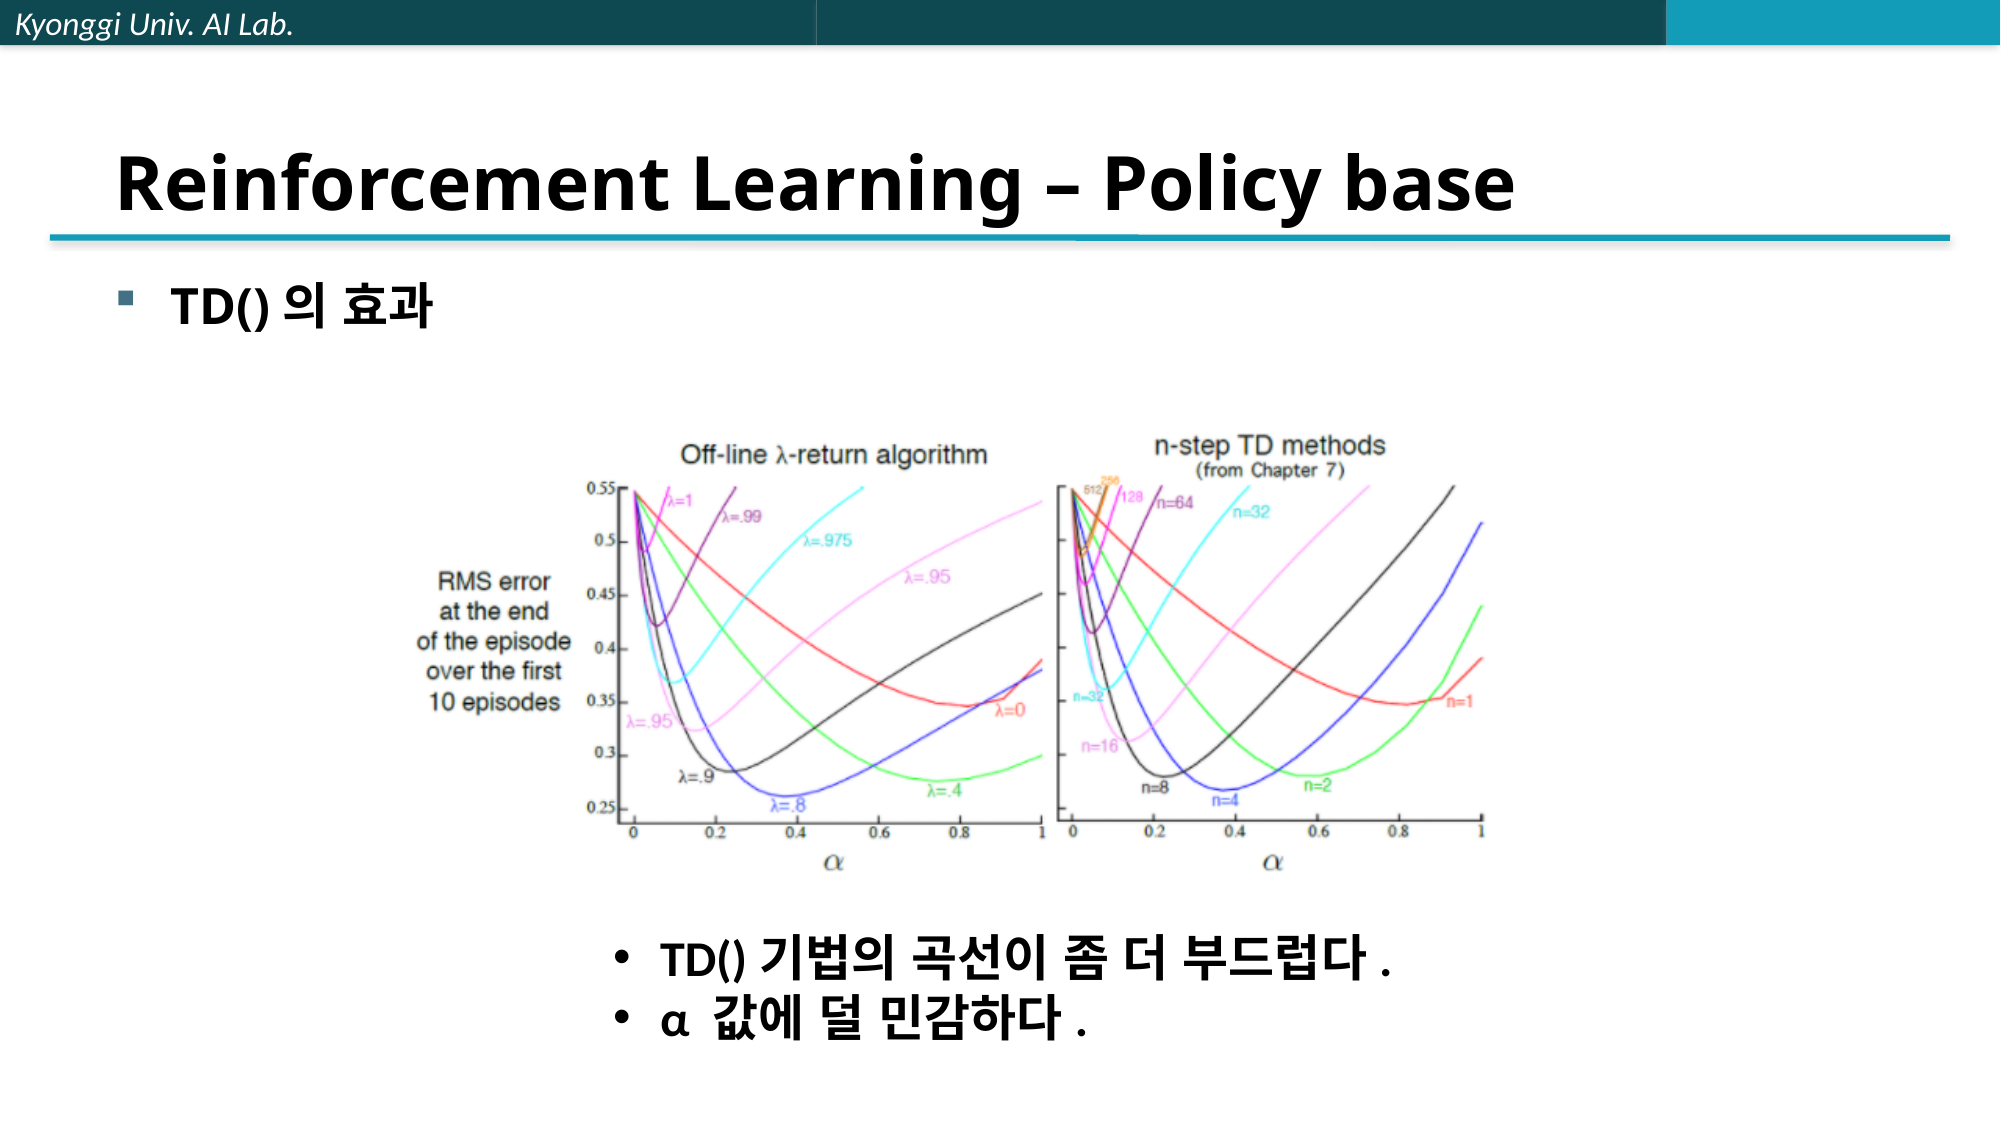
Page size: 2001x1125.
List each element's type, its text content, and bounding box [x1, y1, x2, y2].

picture [397, 432, 1511, 883]
list [99, 262, 1900, 1075]
title Reinforcement Learning – Policy base [99, 45, 1900, 233]
